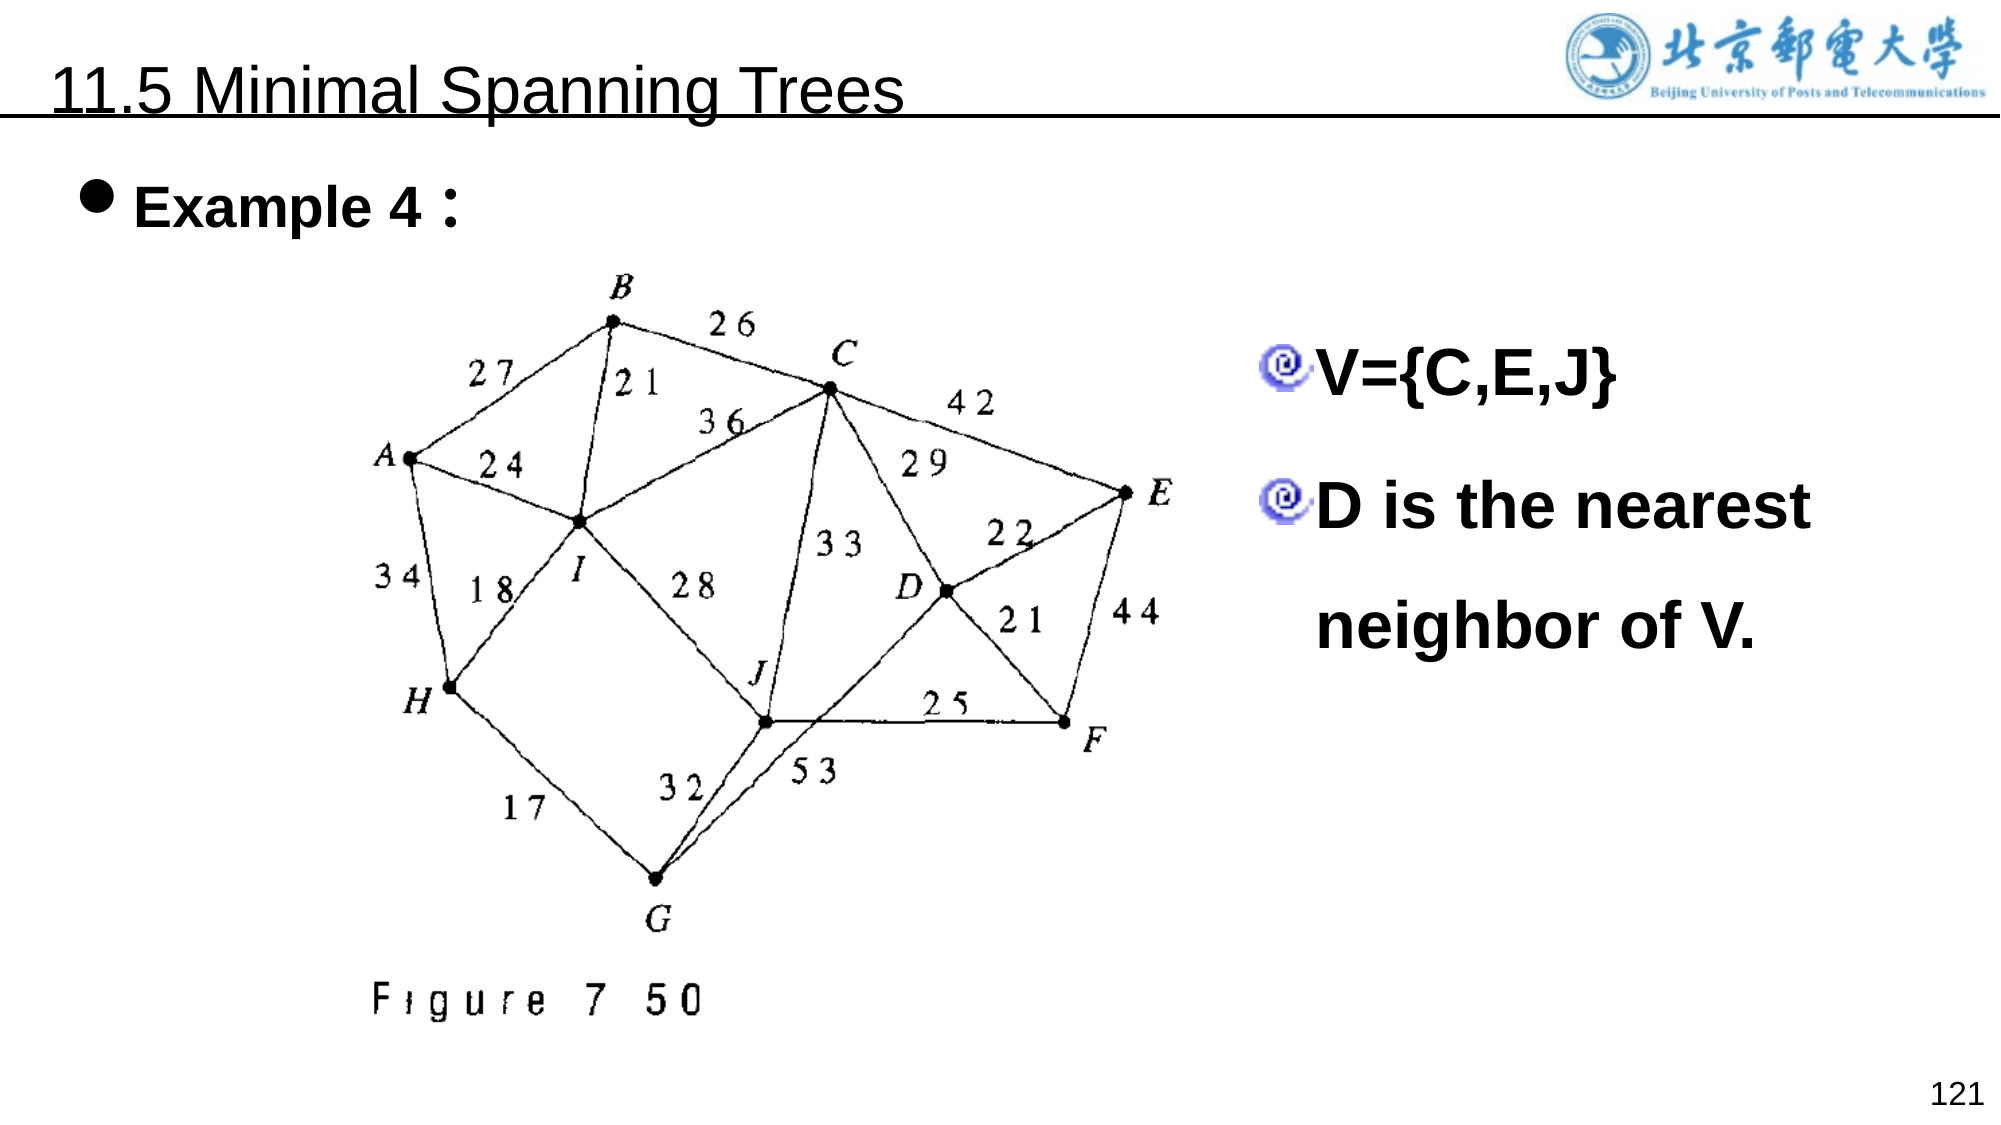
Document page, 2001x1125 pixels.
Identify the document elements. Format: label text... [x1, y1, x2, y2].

text_box V={C,E,J} D is the nearest neighbor of V. [1249, 280, 1966, 956]
text_box 11.5 Minimal Spanning Trees [34, 0, 1849, 135]
picture [1849, 13, 1988, 101]
picture [1259, 478, 1314, 525]
text_box Example 4： [60, 126, 1065, 247]
picture [1259, 344, 1314, 392]
picture [287, 239, 1245, 1037]
